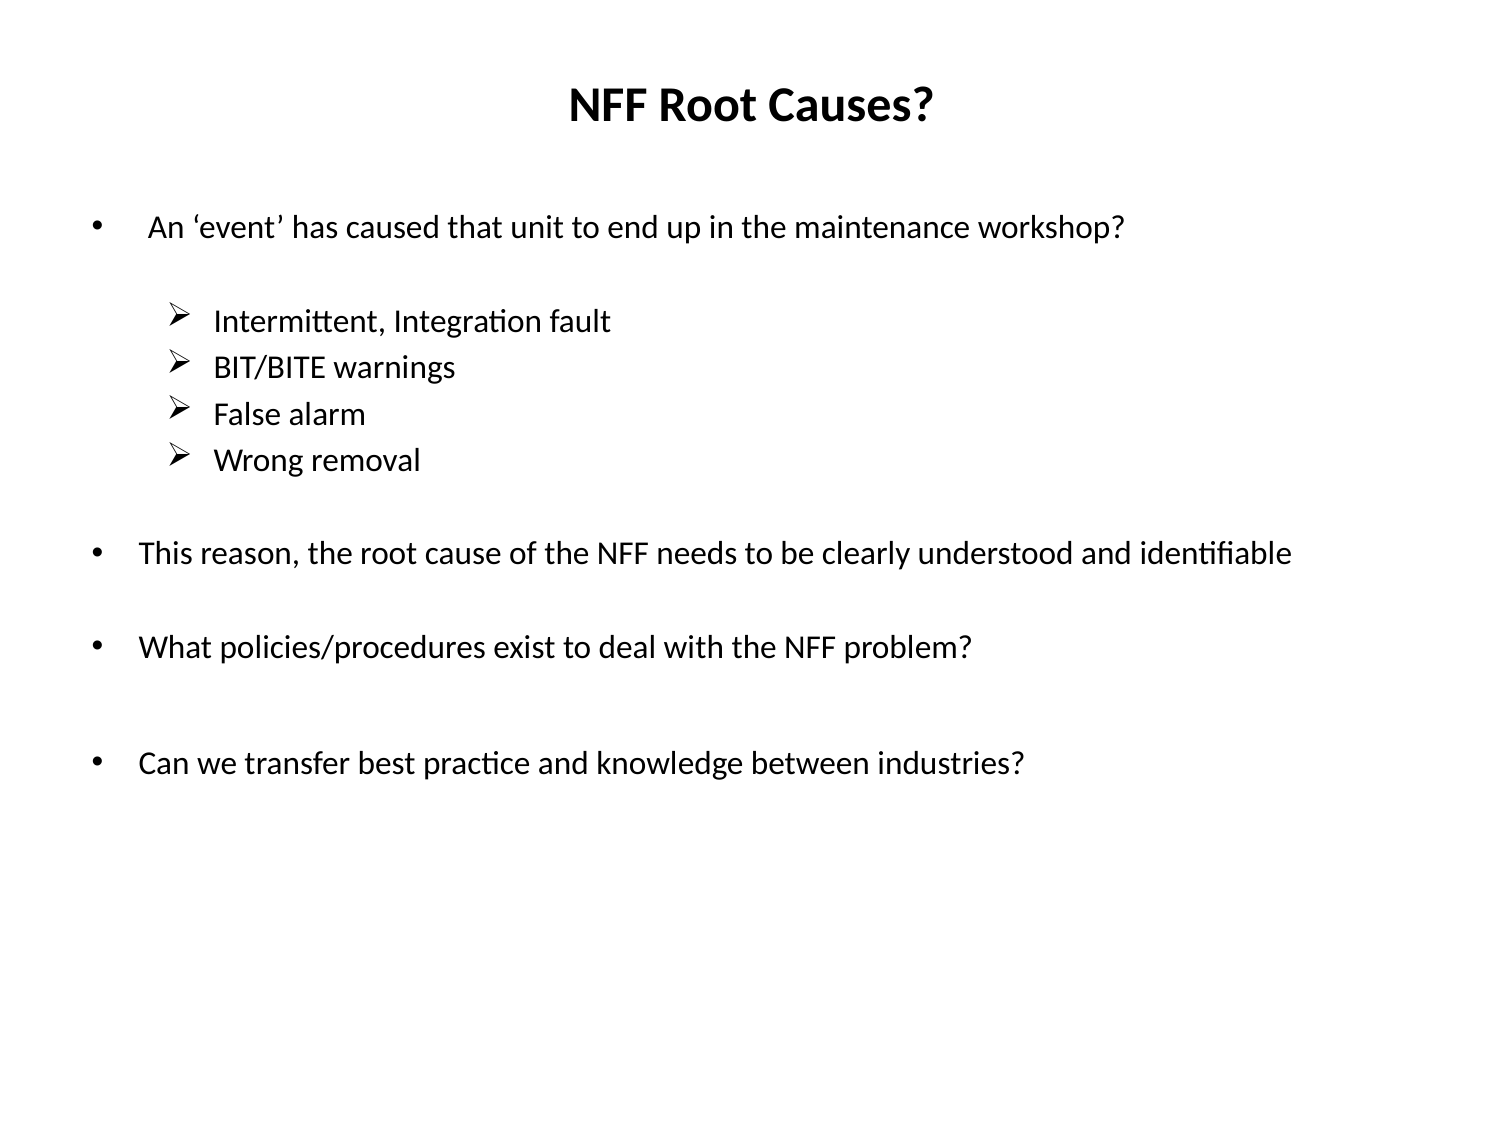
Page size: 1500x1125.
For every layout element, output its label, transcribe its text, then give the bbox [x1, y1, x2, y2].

list An ‘event’ has caused that unit to end up in the maintenance workshop? Intermittent, Integration fault BIT/BITE warnings False alarm Wrong removal This reason, the root cause of the NFF needs to be clearly understood and identifiable What policies/procedures exist to deal with the NFF problem? Can we transfer best practice and knowledge between industries? [76, 198, 1427, 1120]
title NFF Root Causes? [76, 19, 1427, 185]
